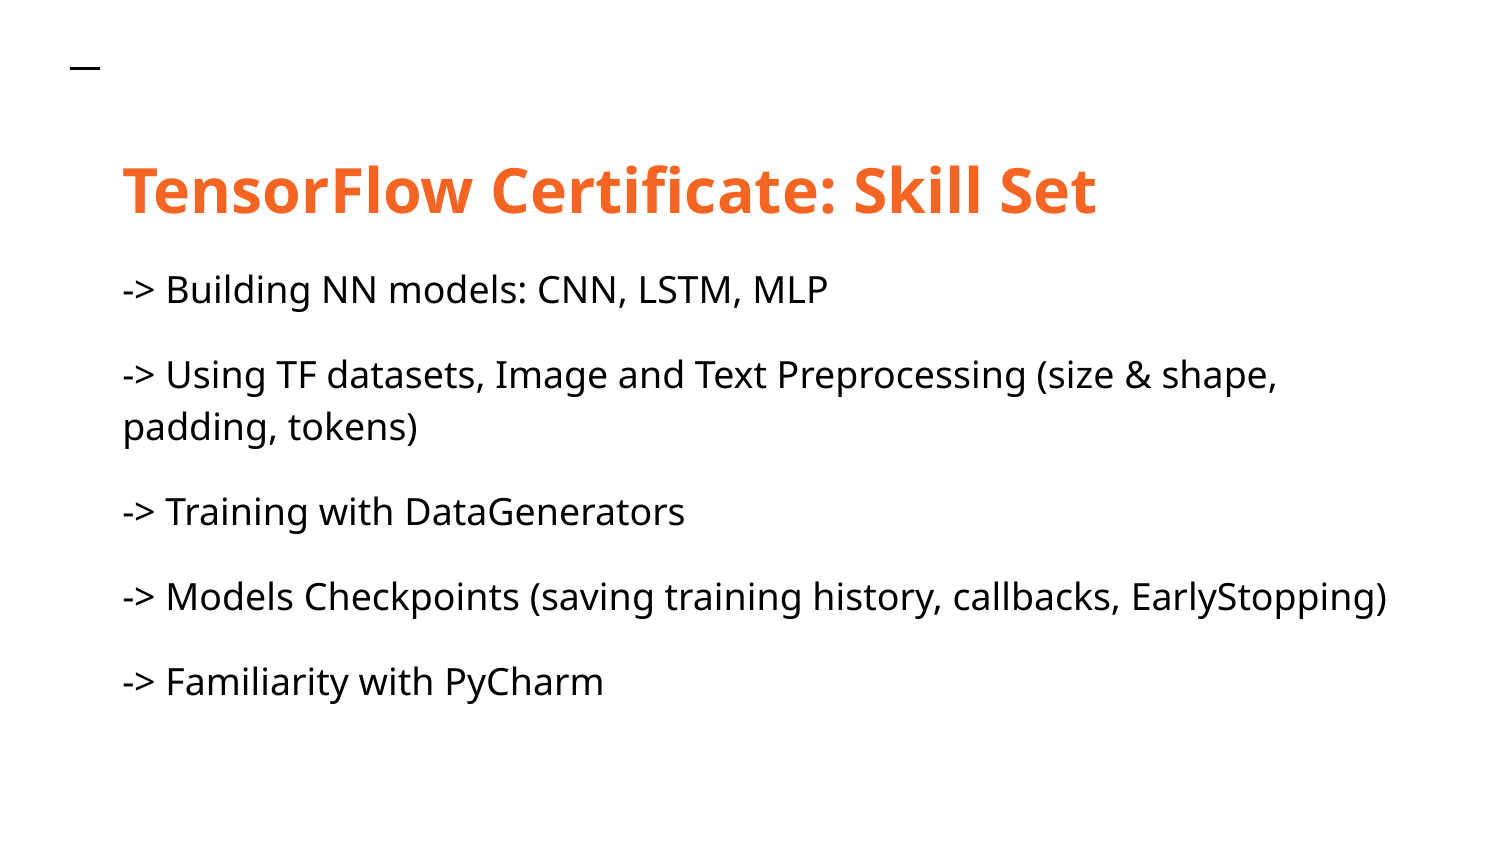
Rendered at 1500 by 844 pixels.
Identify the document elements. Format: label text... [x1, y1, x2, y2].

list TensorFlow Certificate: Skill Set -> Building NN models: CNN, LSTM, MLP -> Using TF datasets, Image and Text Preprocessing (size & shape, padding, tokens) -> Training with DataGenerators -> Models Checkpoints (saving training history, callbacks, EarlyStopping) -> Familiarity with PyCharm [107, 100, 1451, 743]
